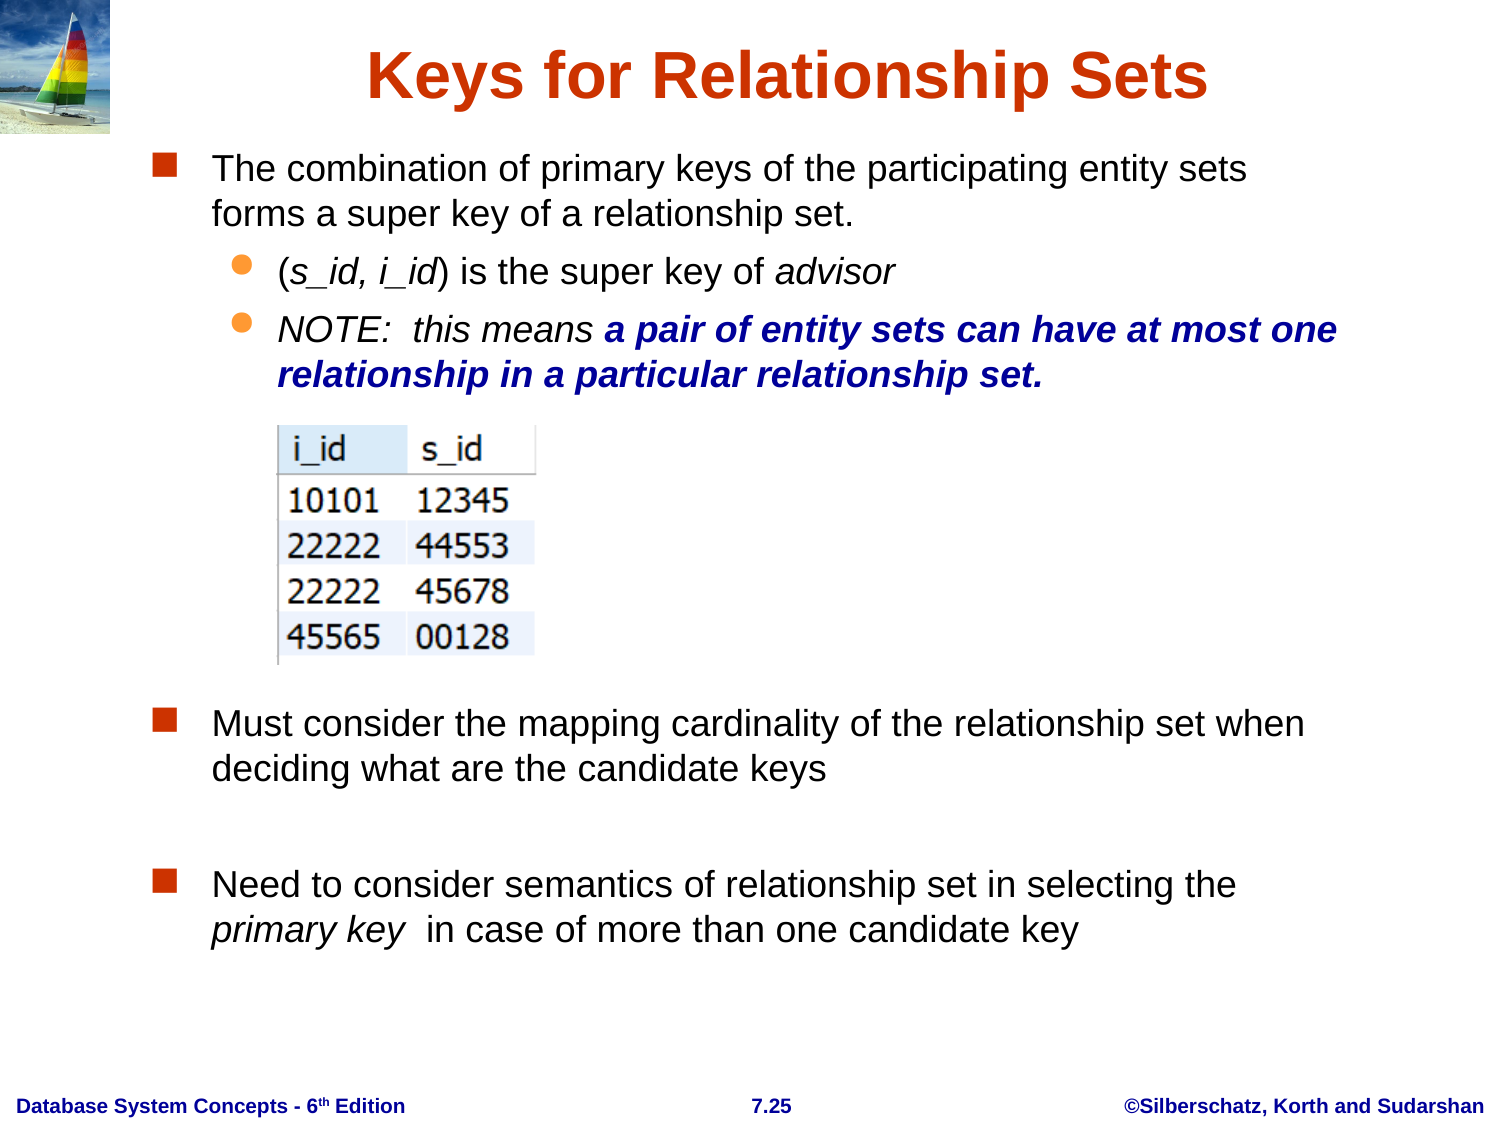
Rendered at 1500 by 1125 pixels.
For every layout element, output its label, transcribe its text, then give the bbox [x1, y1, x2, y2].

list The combination of primary keys of the participating entity sets forms a super key of a relationship set. (s_id, i_id) is the super key of advisor NOTE: this means a pair of entity sets can have at most one relationship in a particular relationship set. Must consider the mapping cardinality of the relationship set when deciding what are the candidate keys Need to consider semantics of relationship set in selecting the primary key in case of more than one candidate key [140, 136, 1356, 1046]
picture [275, 425, 538, 665]
picture [0, 0, 110, 134]
title Keys for Relationship Sets [125, 18, 1452, 120]
